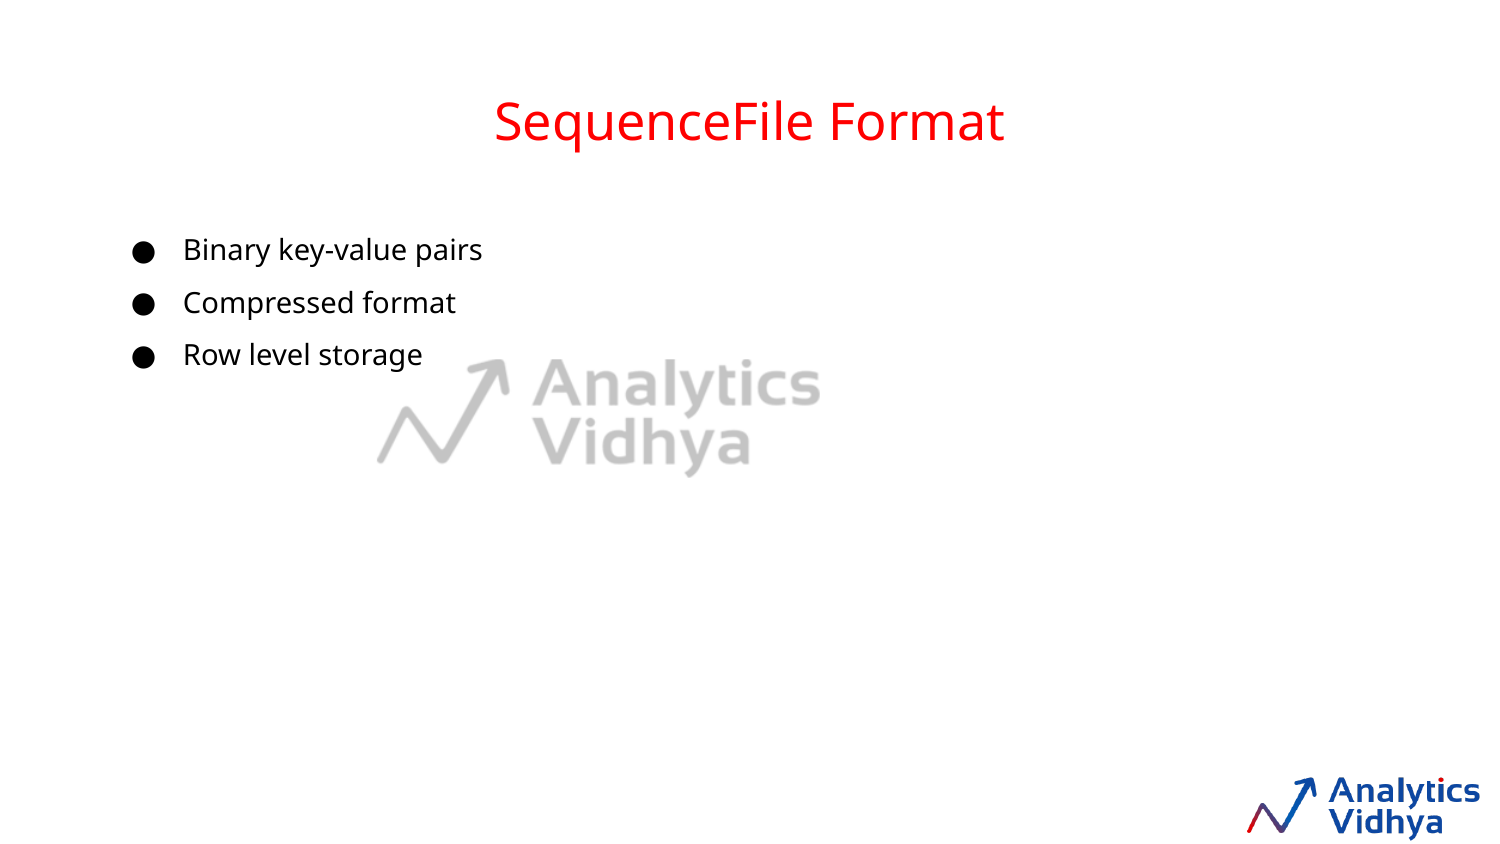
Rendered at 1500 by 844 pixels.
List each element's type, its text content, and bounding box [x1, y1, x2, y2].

picture [24, 95, 1173, 741]
picture [1226, 765, 1500, 844]
text_box SequenceFile Format [51, 72, 1449, 167]
text_box Binary key-value pairs Compressed format Row level storage [92, 199, 972, 387]
